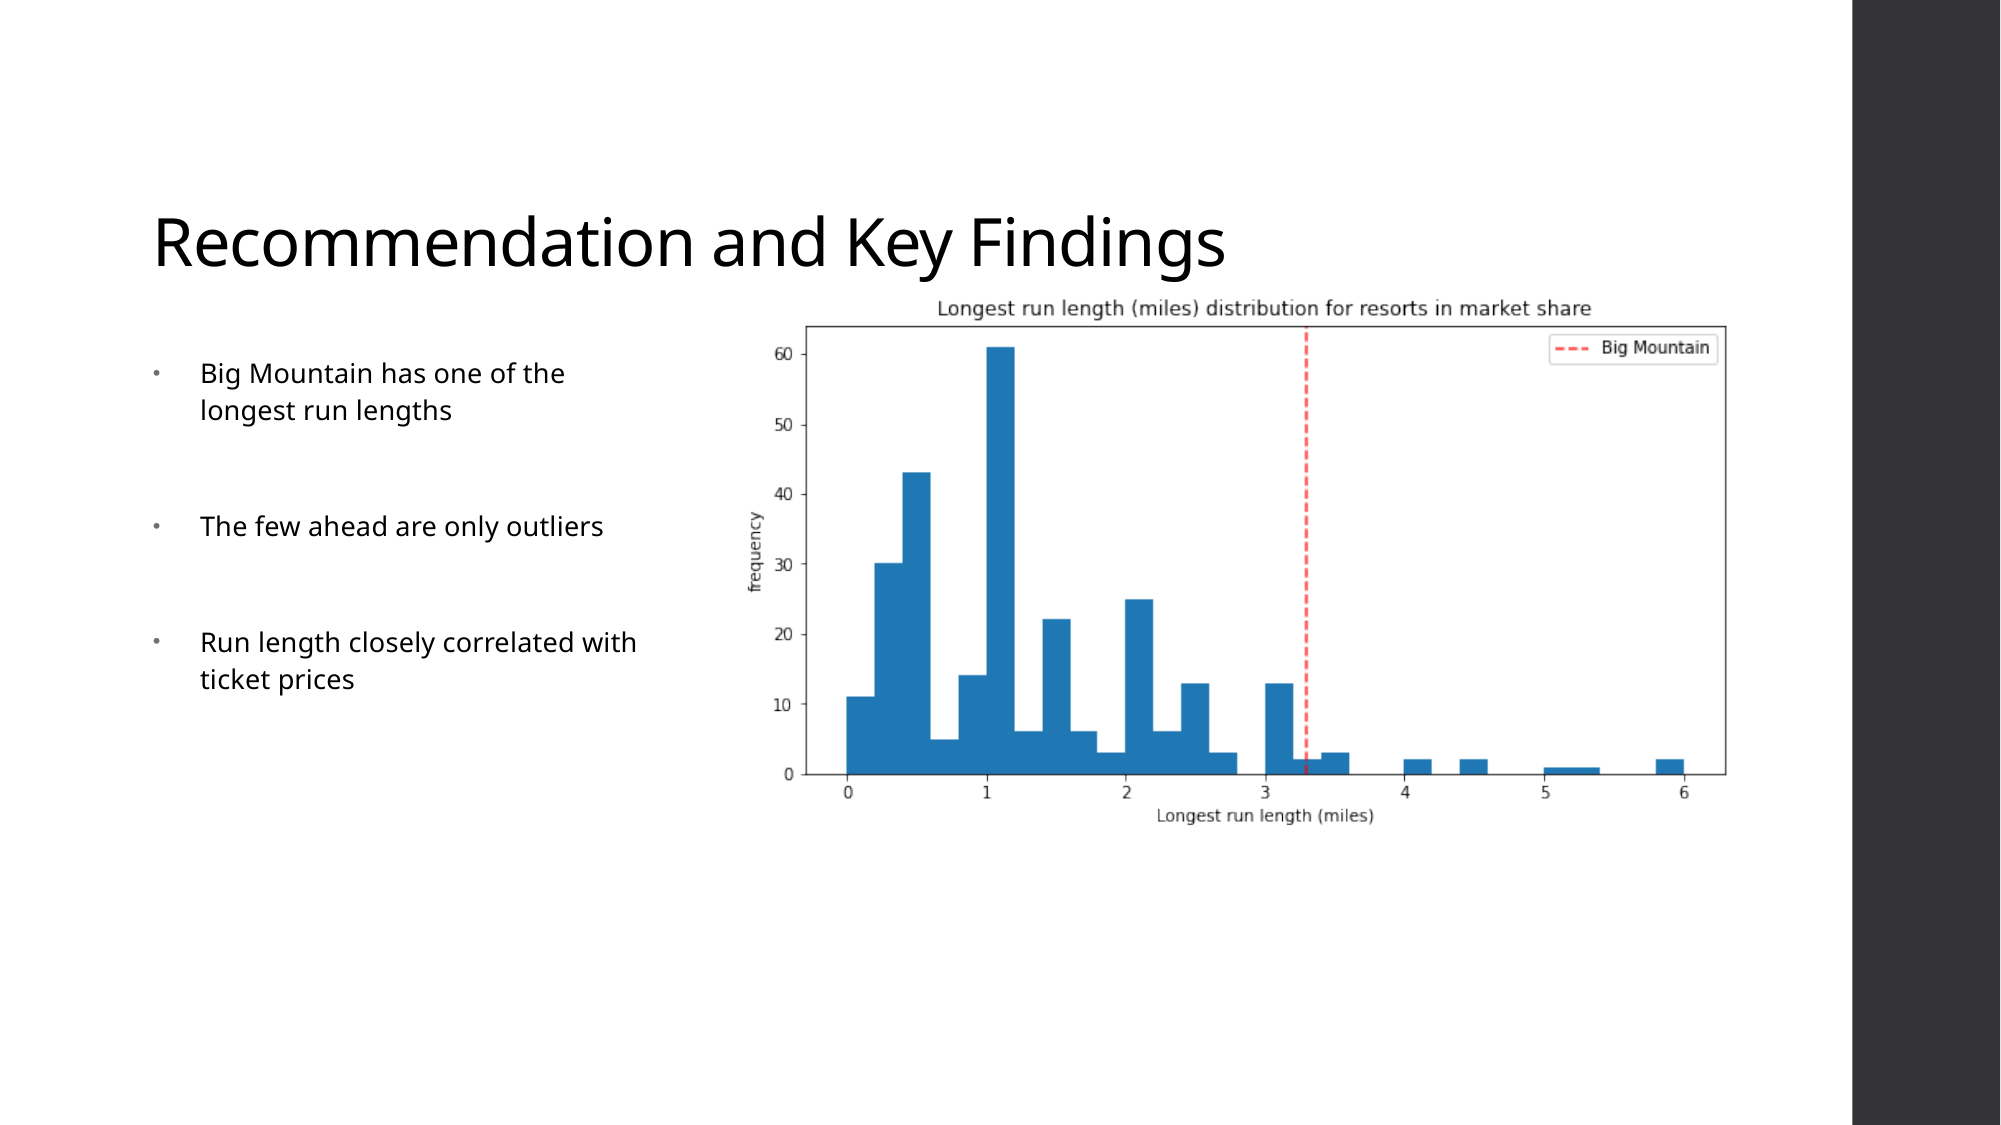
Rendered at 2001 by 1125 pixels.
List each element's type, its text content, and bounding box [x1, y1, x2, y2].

title Recommendation and Key Findings [138, 25, 1737, 289]
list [738, 288, 1737, 837]
list Big Mountain has one of the longest run lengths The few ahead are only outliers Run length closely correlated with ticket prices [138, 344, 663, 970]
